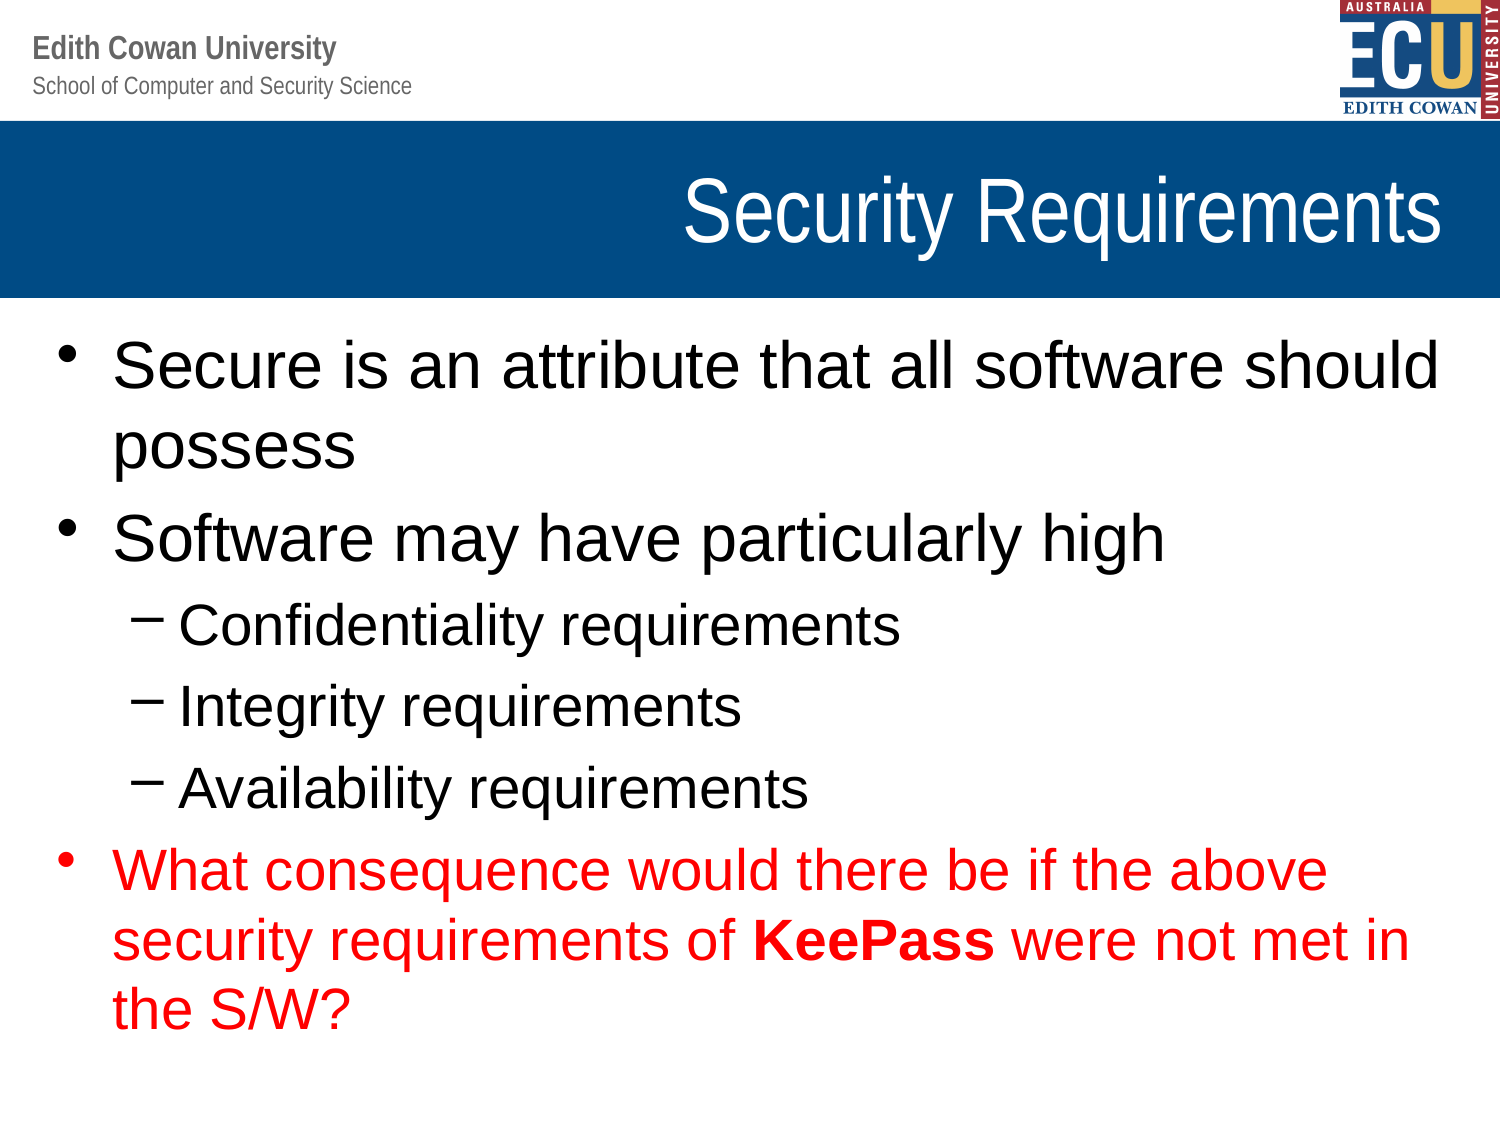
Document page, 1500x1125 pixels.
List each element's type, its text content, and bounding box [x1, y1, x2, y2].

title Security Requirements [40, 123, 1460, 289]
list Secure is an attribute that all software should possess Software may have particularly high Confidentiality requirements Integrity requirements Availability requirements What consequence would there be if the above security requirements of KeePass were not met in the S/W? [40, 314, 1460, 1083]
picture [1340, 0, 1500, 119]
